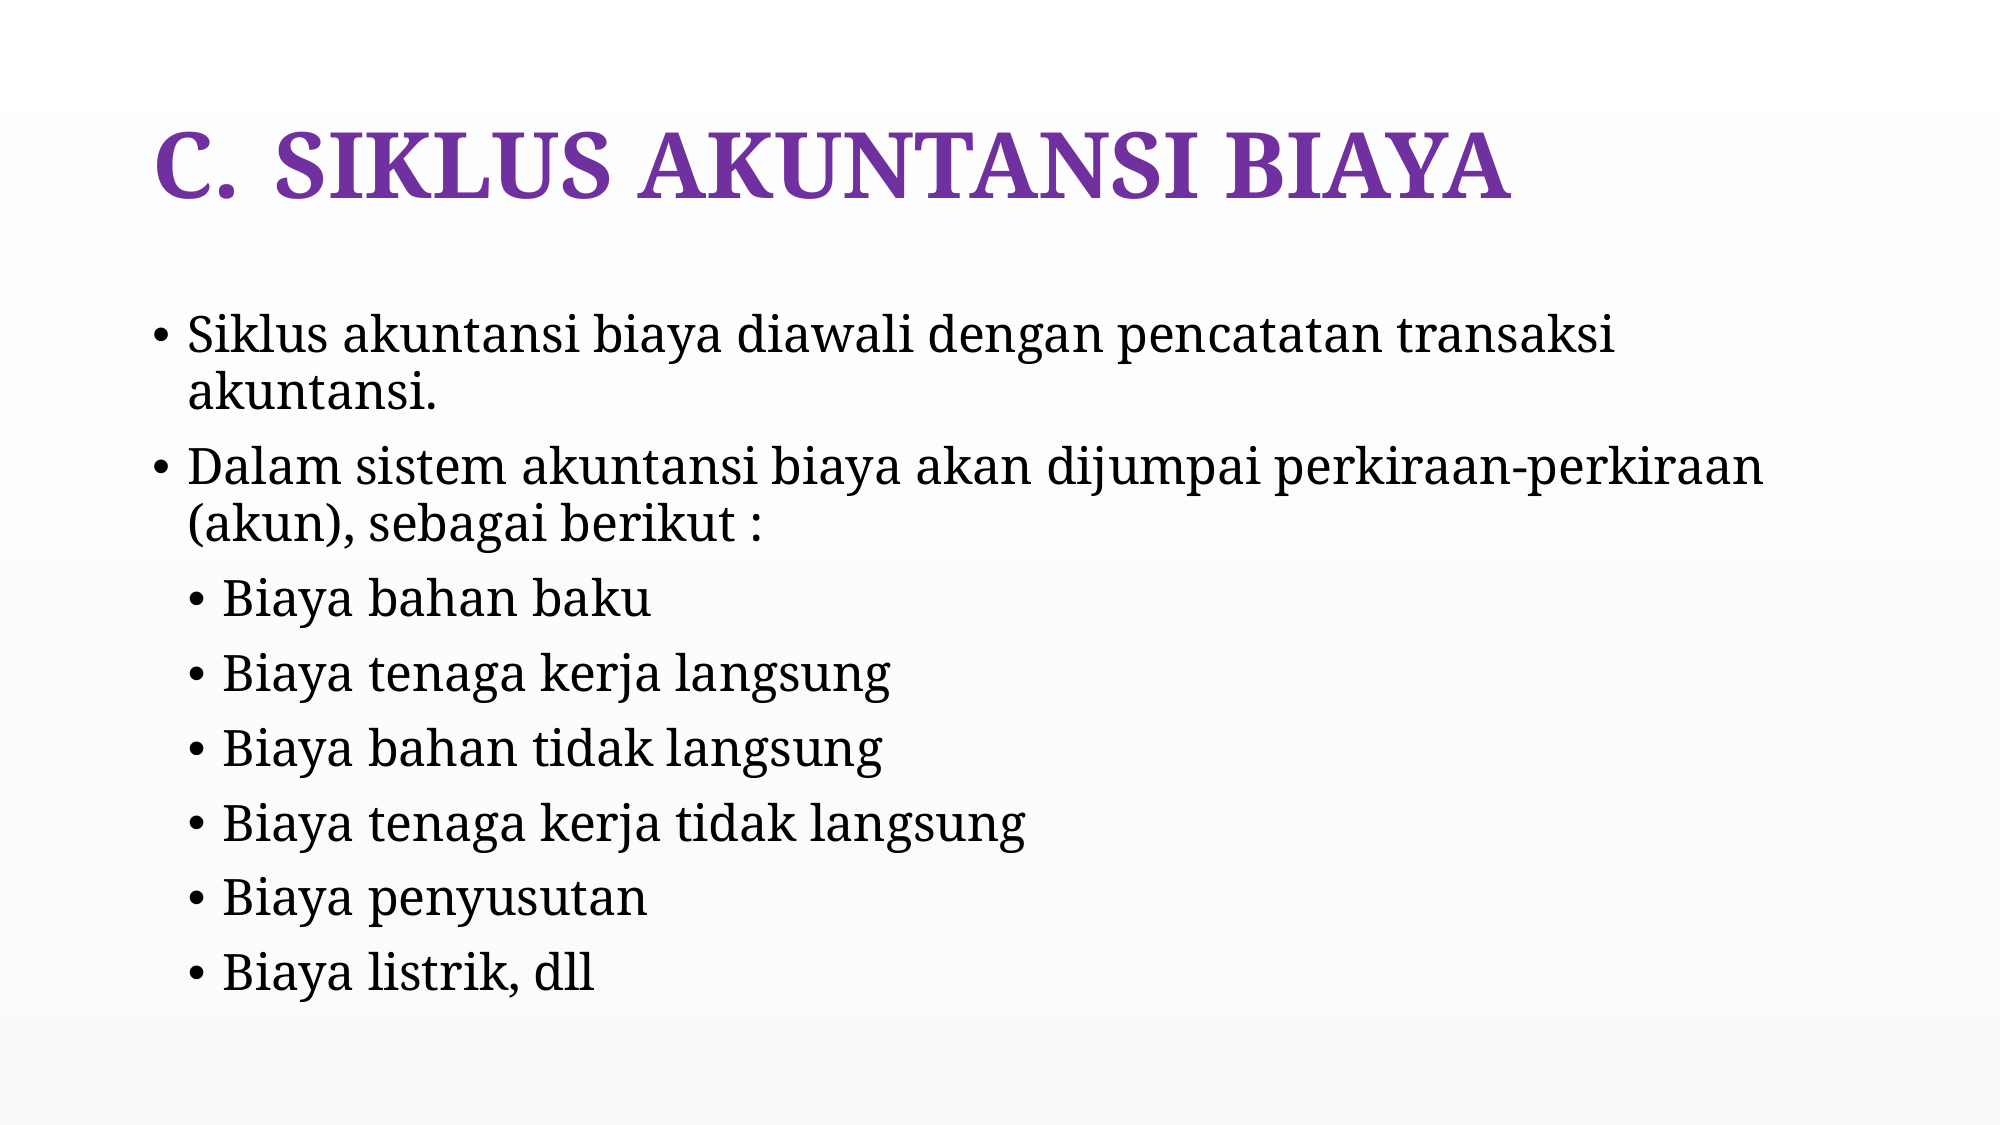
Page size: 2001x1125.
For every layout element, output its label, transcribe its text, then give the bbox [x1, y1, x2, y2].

list Siklus akuntansi biaya diawali dengan pencatatan transaksi akuntansi. Dalam sistem akuntansi biaya akan dijumpai perkiraan-perkiraan (akun), sebagai berikut : Biaya bahan baku Biaya tenaga kerja langsung Biaya bahan tidak langsung Biaya tenaga kerja tidak langsung Biaya penyusutan Biaya listrik, dll [137, 299, 1863, 1014]
title SIKLUS AKUNTANSI BIAYA [137, 59, 1863, 278]
